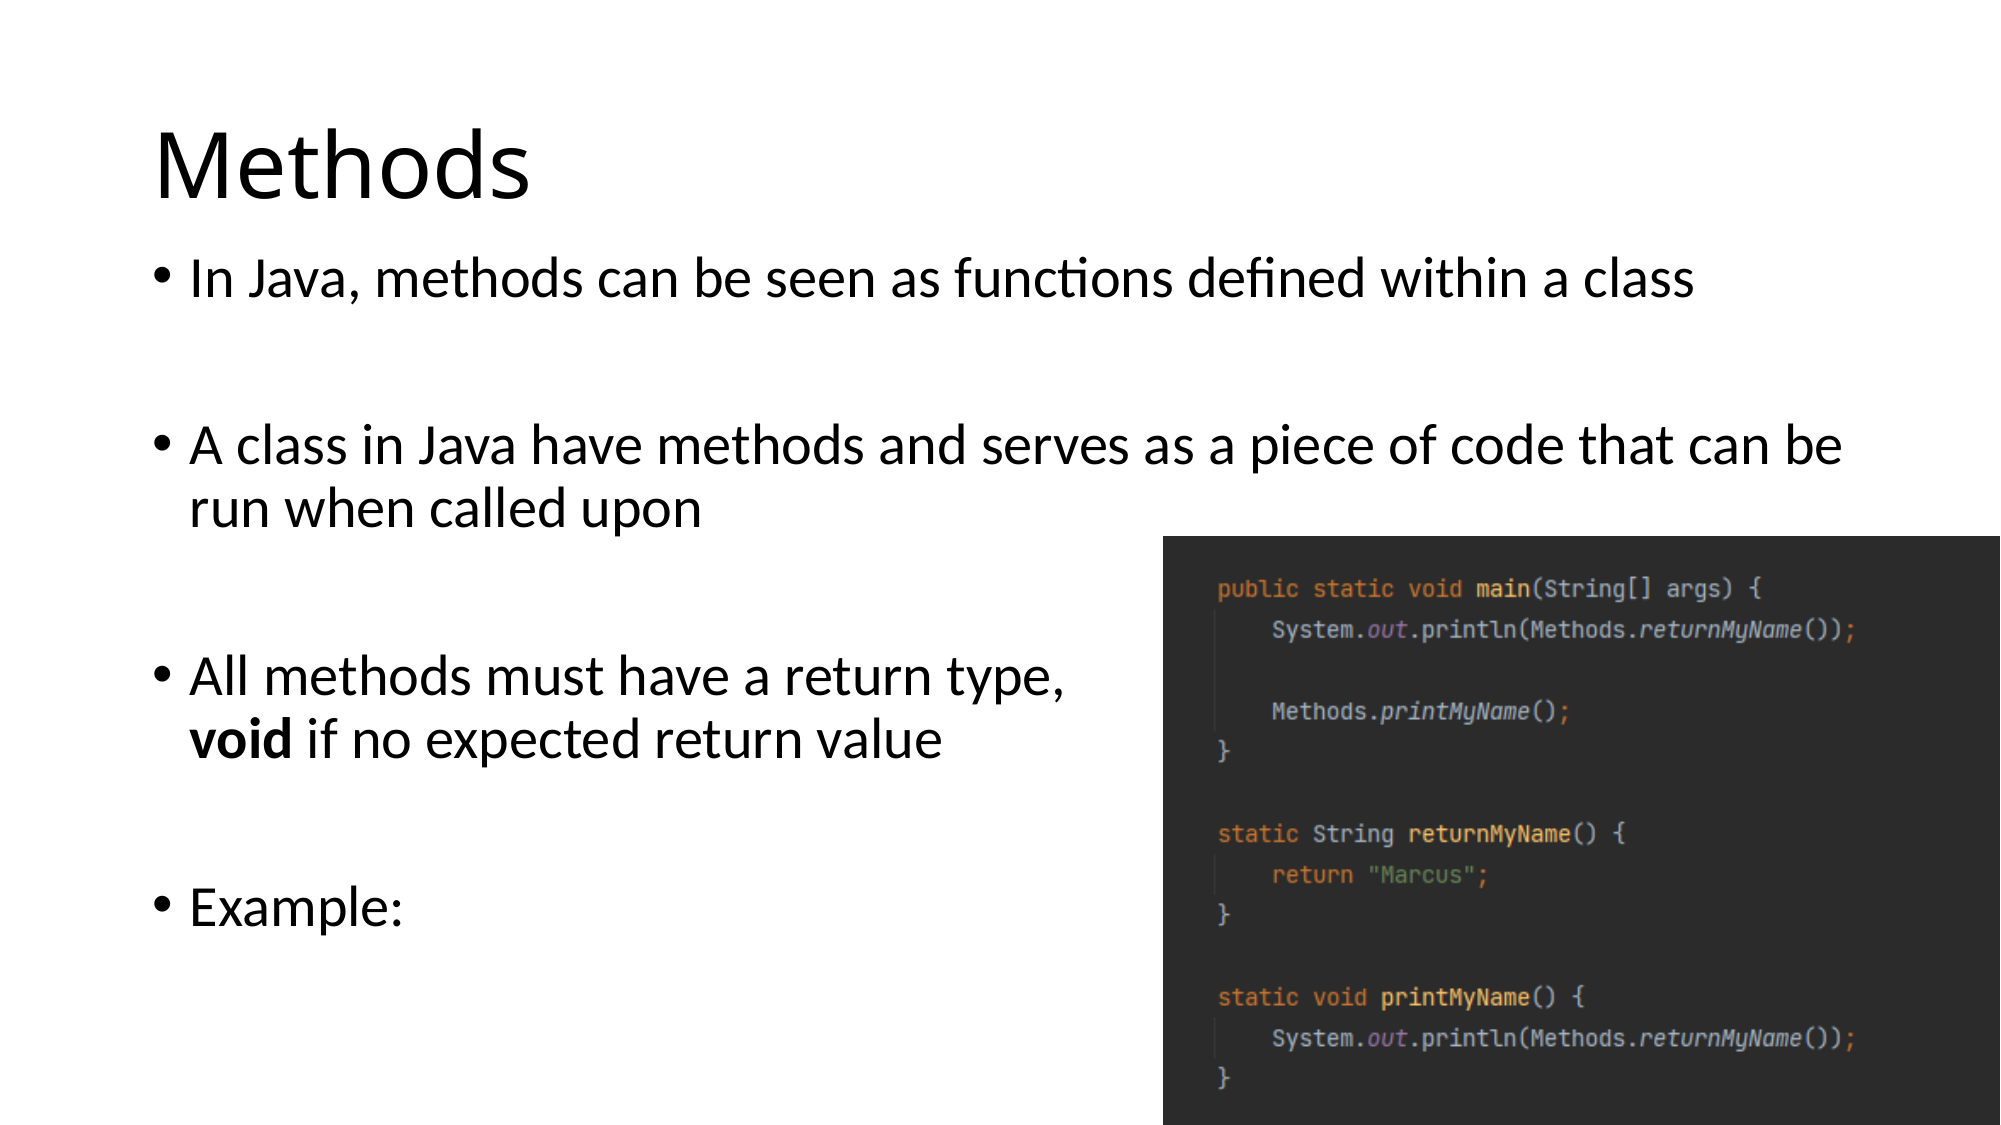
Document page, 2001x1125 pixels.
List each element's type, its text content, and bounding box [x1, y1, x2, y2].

list In Java, methods can be seen as functions defined within a class A class in Java have methods and serves as a piece of code that can be run when called upon All methods must have a return type, void if no expected return value Example: [137, 239, 1863, 954]
picture [1163, 536, 2000, 1125]
title Methods [137, 59, 1863, 239]
